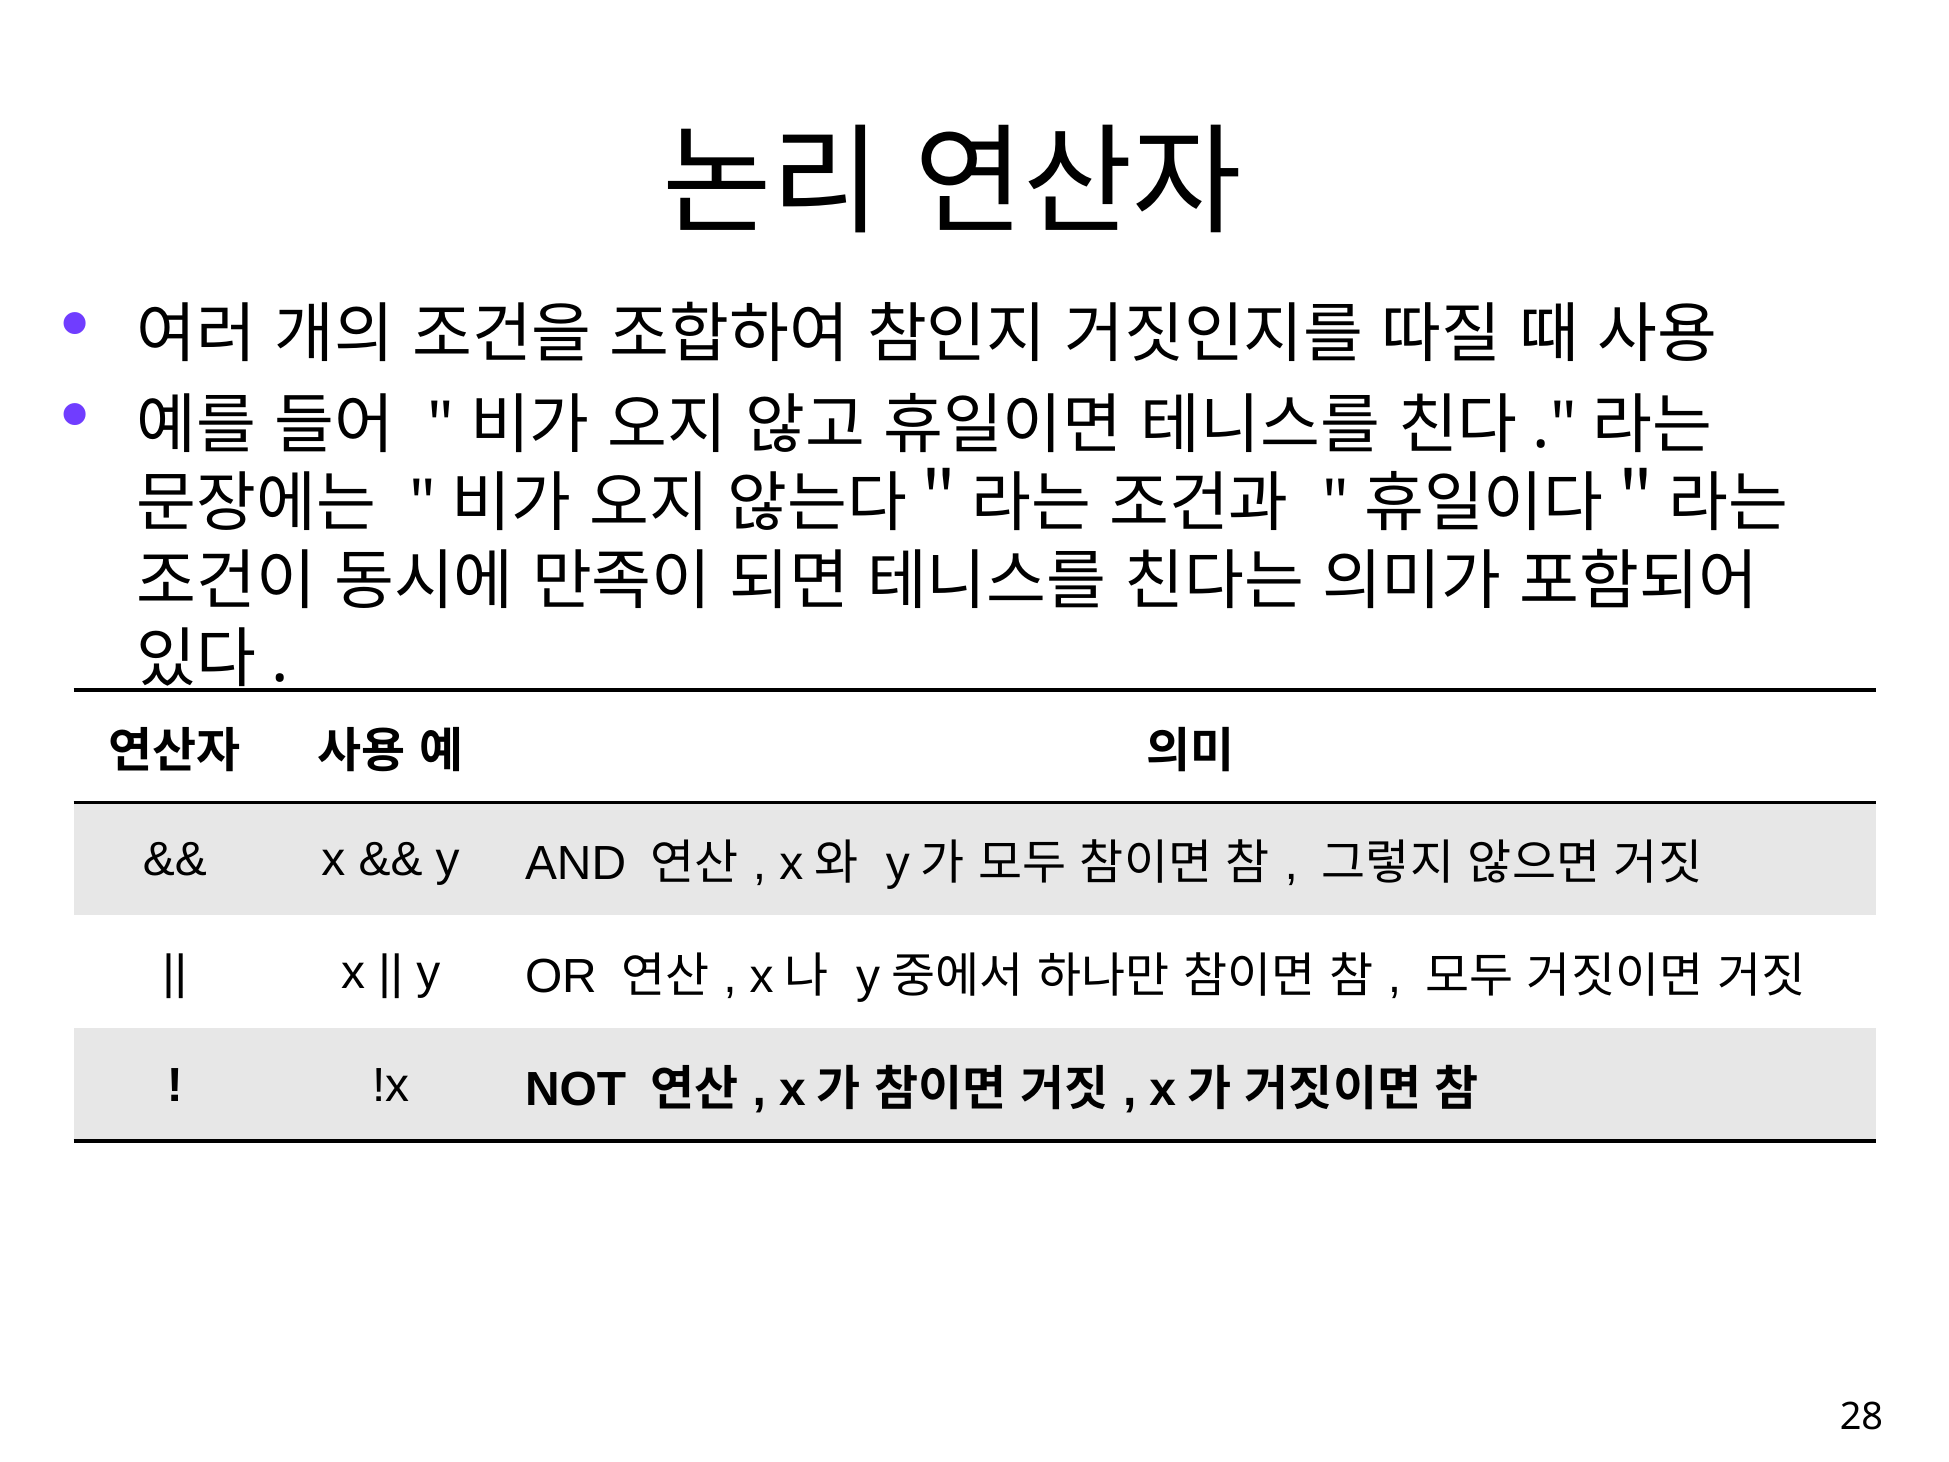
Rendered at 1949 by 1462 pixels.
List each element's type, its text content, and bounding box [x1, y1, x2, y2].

slide_number 28 [1496, 1372, 1899, 1462]
table_cell || [74, 915, 276, 1028]
table_header 연산자 [74, 692, 276, 801]
table_cell ! [74, 1028, 276, 1139]
table_cell OR 연산, x나 y중에서 하나만 참이면 참, 모두 거짓이면 거짓 [506, 915, 1876, 1028]
title 논리 연산자 [156, 92, 1749, 255]
table_header 의미 [506, 692, 1876, 801]
table_cell && [74, 804, 276, 915]
table_cell x && y [276, 804, 506, 915]
table_cell x || y [276, 915, 506, 1028]
table_cell NOT 연산, x가 참이면 거짓, x가 거짓이면 참 [506, 1028, 1876, 1139]
list 여러 개의 조건을 조합하여 참인지 거짓인지를 따질 때 사용 예를 들어 "비가 오지 않고 휴일이면 테니스를 친다."라는 문장에는 "비가 오지 않는다＂라는 조건과 "휴일이다＂라는 조건이 동시에 만족이 되면 테니스를 친다는 의미가 포함되어 있다. [48, 284, 1897, 1343]
table_cell AND 연산, x와 y가 모두 참이면 참, 그렇지 않으면 거짓 [506, 804, 1876, 915]
table_cell !x [276, 1028, 506, 1139]
table_header 사용 예 [276, 692, 506, 801]
